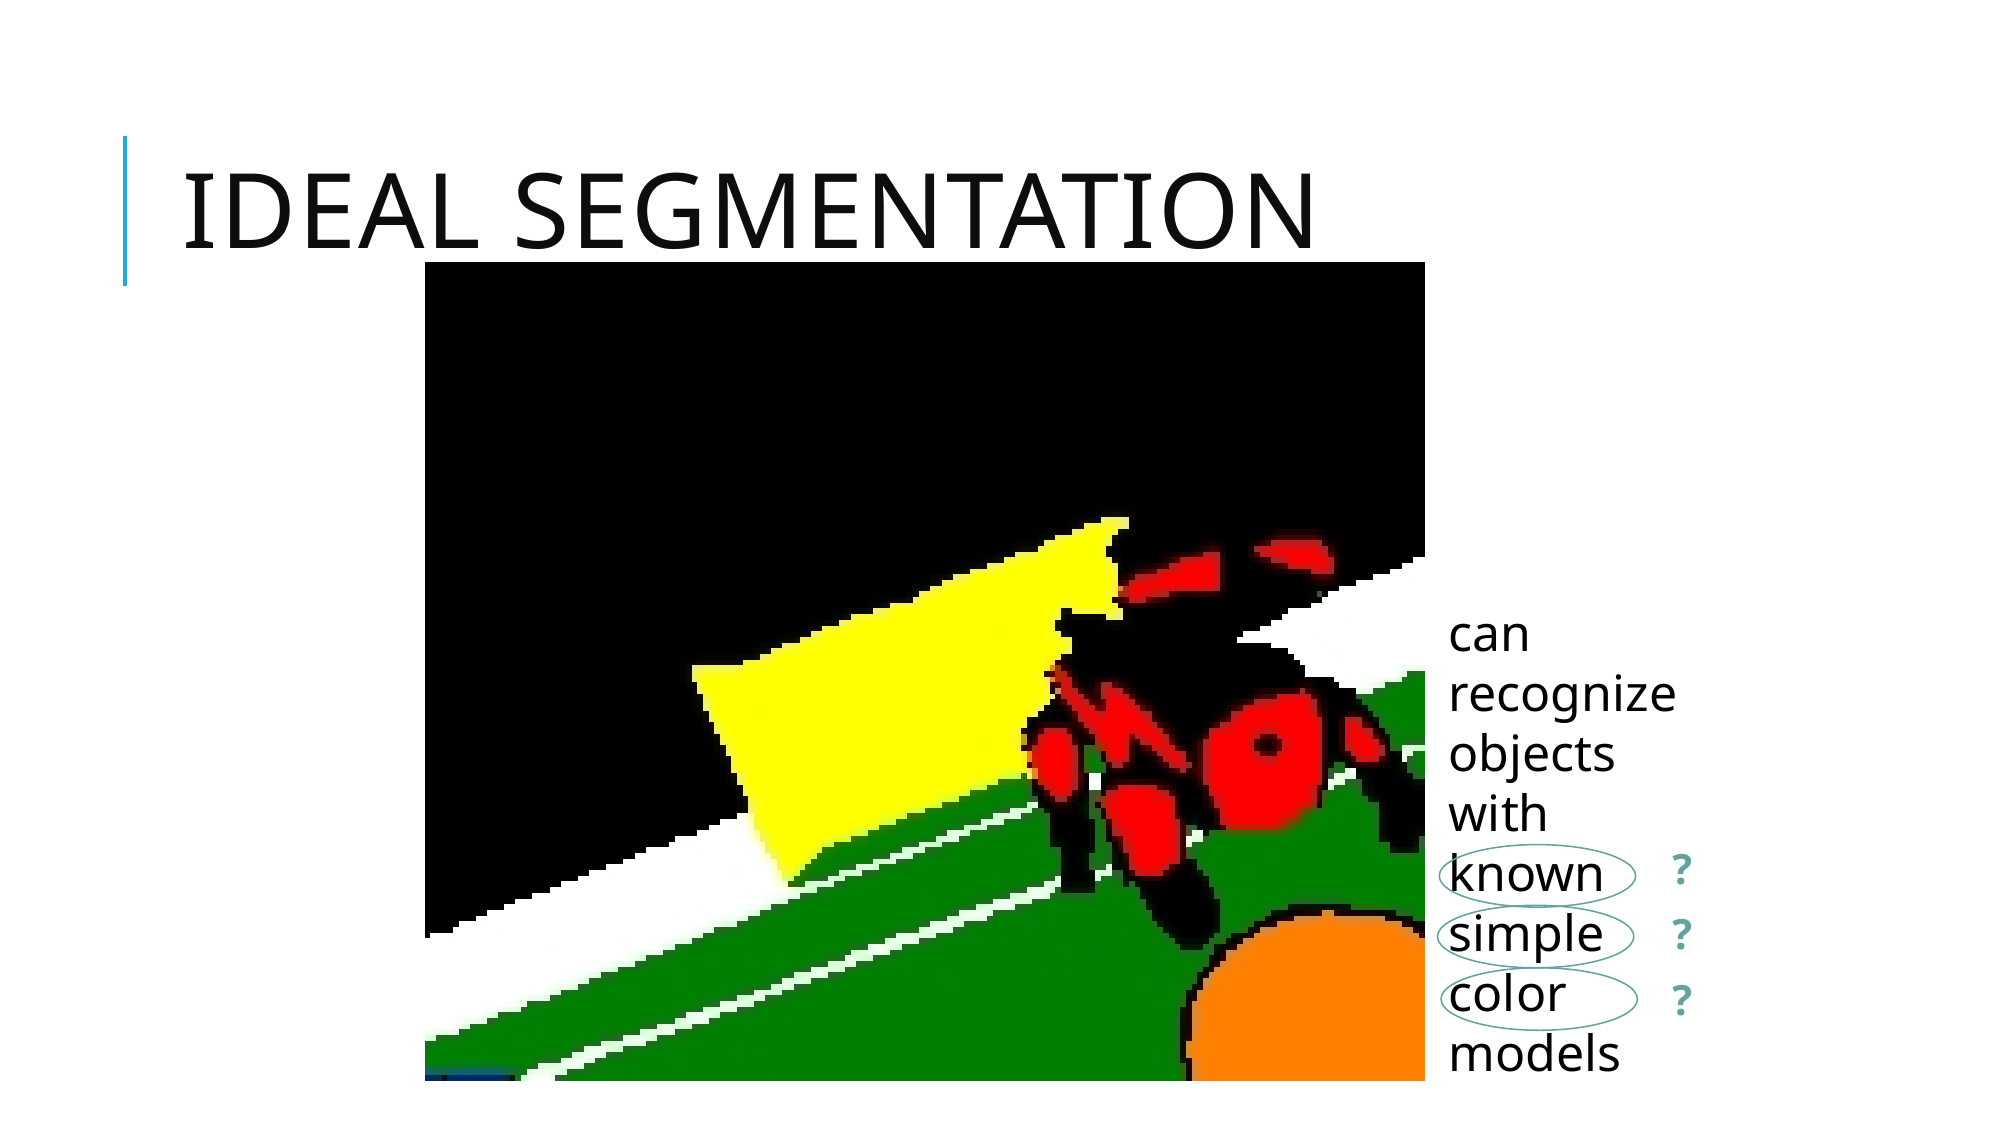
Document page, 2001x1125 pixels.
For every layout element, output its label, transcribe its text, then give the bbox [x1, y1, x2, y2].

title Ideal Segmentation [168, 96, 1763, 342]
picture [424, 262, 1426, 1081]
text_box can recognize objects with known simple color models [1433, 1032, 1706, 1090]
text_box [1440, 965, 1708, 1032]
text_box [1439, 835, 1708, 896]
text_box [1437, 899, 1708, 963]
text_box can recognize objects with known simple color models [1433, 594, 1706, 836]
